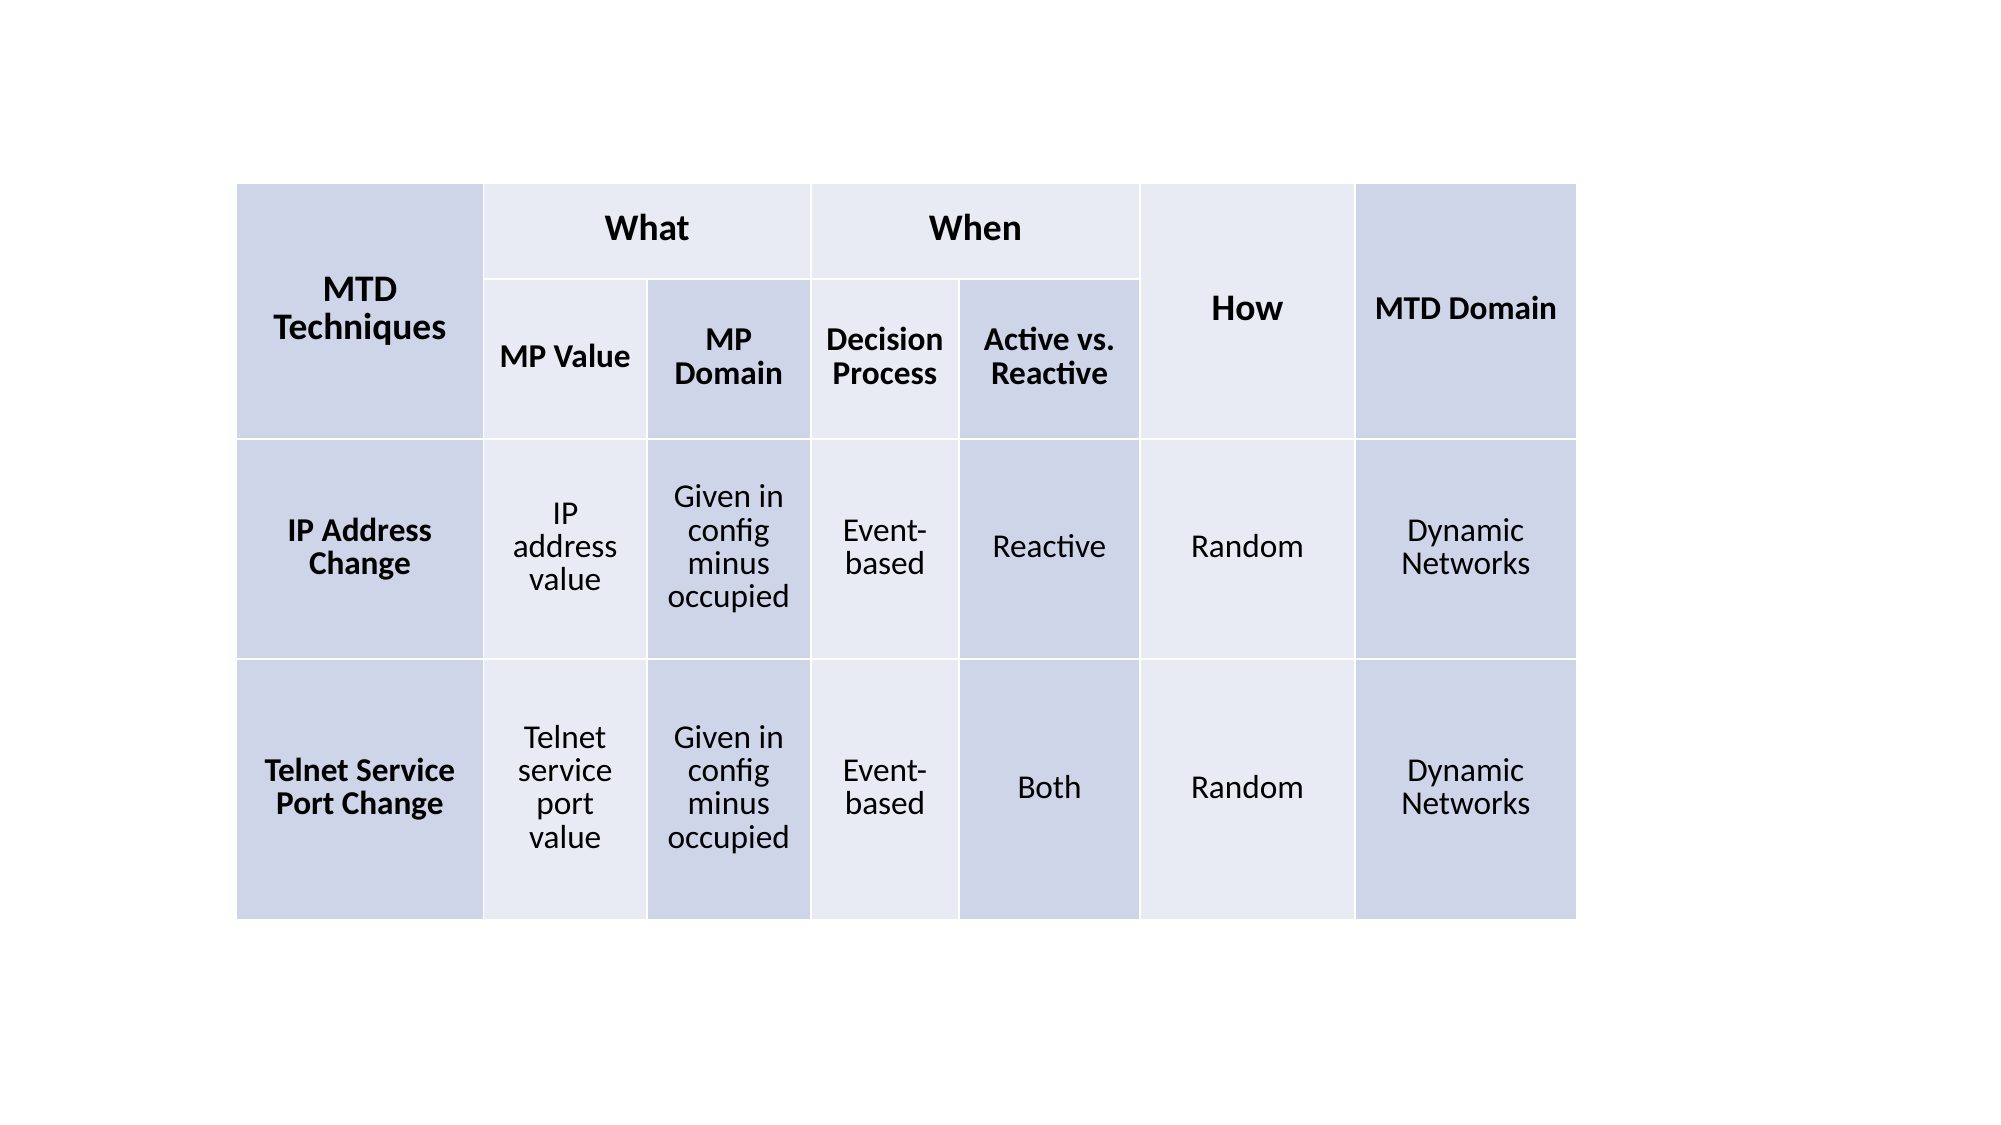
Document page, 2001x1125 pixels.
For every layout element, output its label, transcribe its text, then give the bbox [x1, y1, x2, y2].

table_cell Given in config minus occupied [648, 660, 810, 919]
table_cell IP Address Change [237, 440, 483, 658]
table_cell Decision Process [812, 280, 958, 438]
table_cell Random [1141, 660, 1354, 919]
table_cell MP Domain [648, 280, 810, 438]
table_cell Both [960, 660, 1139, 919]
table_cell Telnet Service Port Change [237, 660, 483, 919]
table_cell Dynamic Networks [1356, 660, 1576, 919]
table_cell Given in config minus occupied [648, 440, 810, 658]
table_cell MP Value [484, 280, 646, 438]
table_header MTD Domain [1356, 184, 1576, 438]
table_header What [484, 184, 810, 278]
table_cell Telnet service port value [484, 660, 646, 919]
table_cell Event-based [812, 440, 958, 658]
table_cell Reactive [960, 440, 1139, 658]
table_cell Dynamic Networks [1356, 440, 1576, 658]
table_cell Active vs. Reactive [960, 280, 1139, 438]
table_header When [812, 184, 1139, 278]
table_cell Random [1141, 440, 1354, 658]
table_cell IP address value [484, 440, 646, 658]
table_cell Event-based [812, 660, 958, 919]
table_header MTD Techniques [237, 184, 483, 438]
table_header How [1141, 184, 1354, 438]
